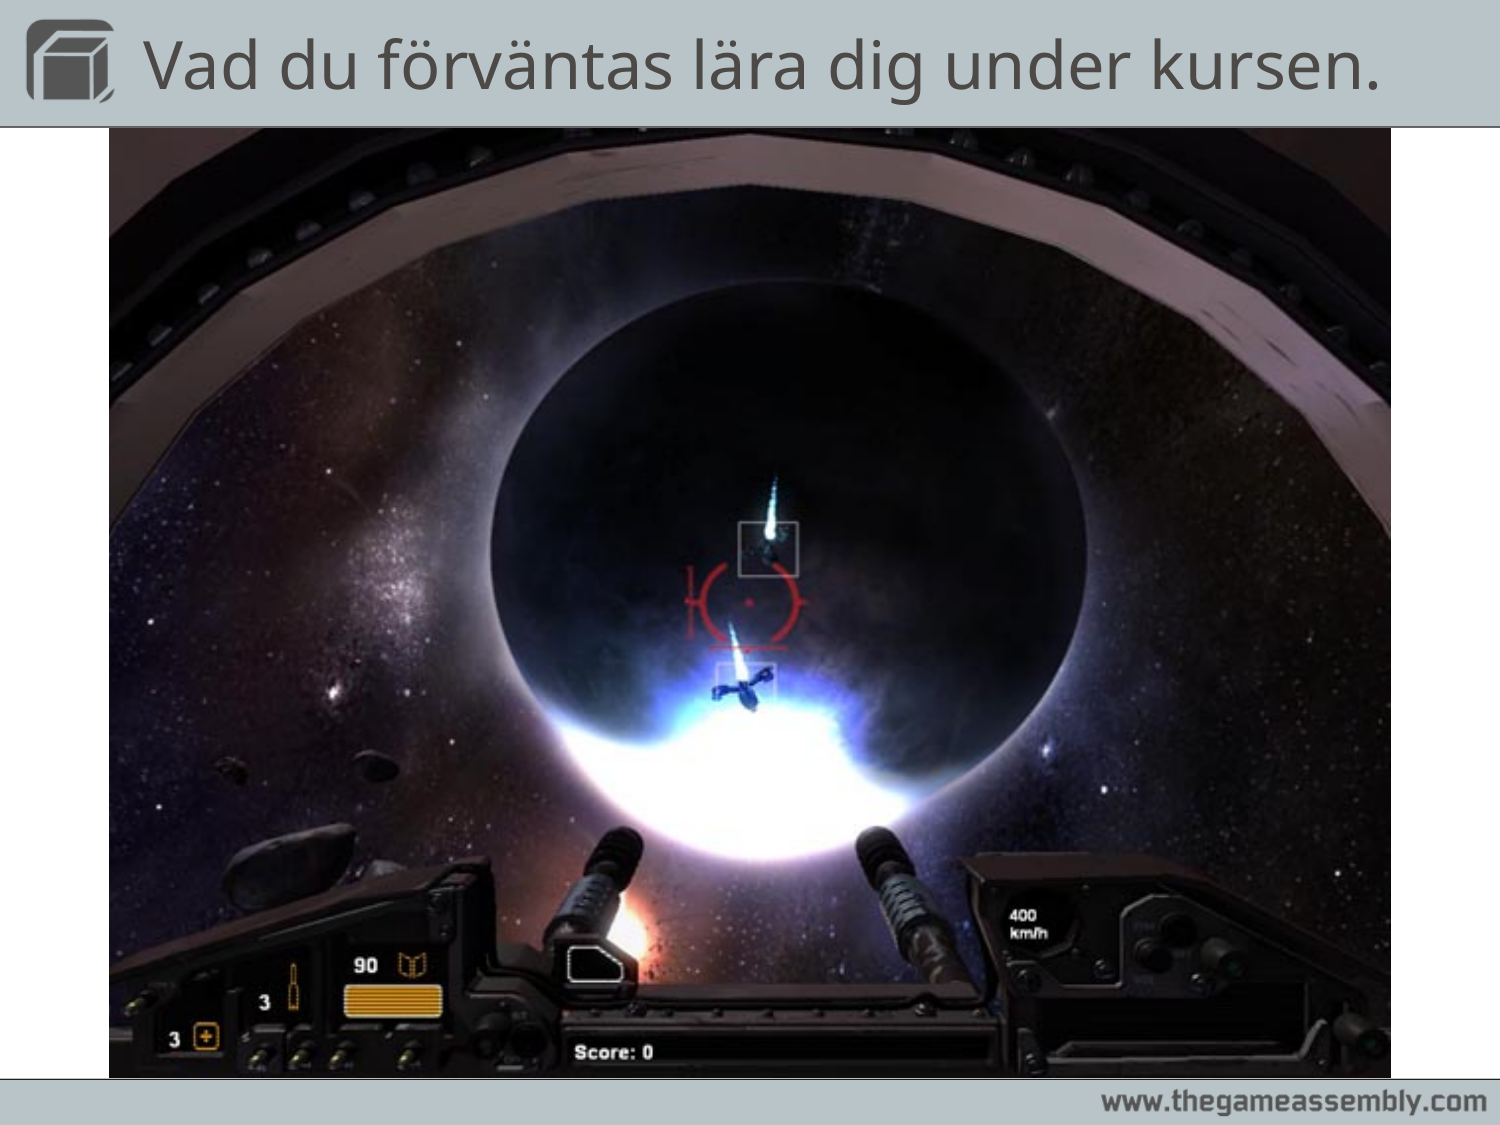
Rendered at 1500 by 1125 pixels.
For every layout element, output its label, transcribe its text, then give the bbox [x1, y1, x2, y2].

picture [0, 0, 1500, 1125]
title Vad du förväntas lära dig under kursen. [128, 0, 1500, 126]
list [108, 128, 1391, 1079]
